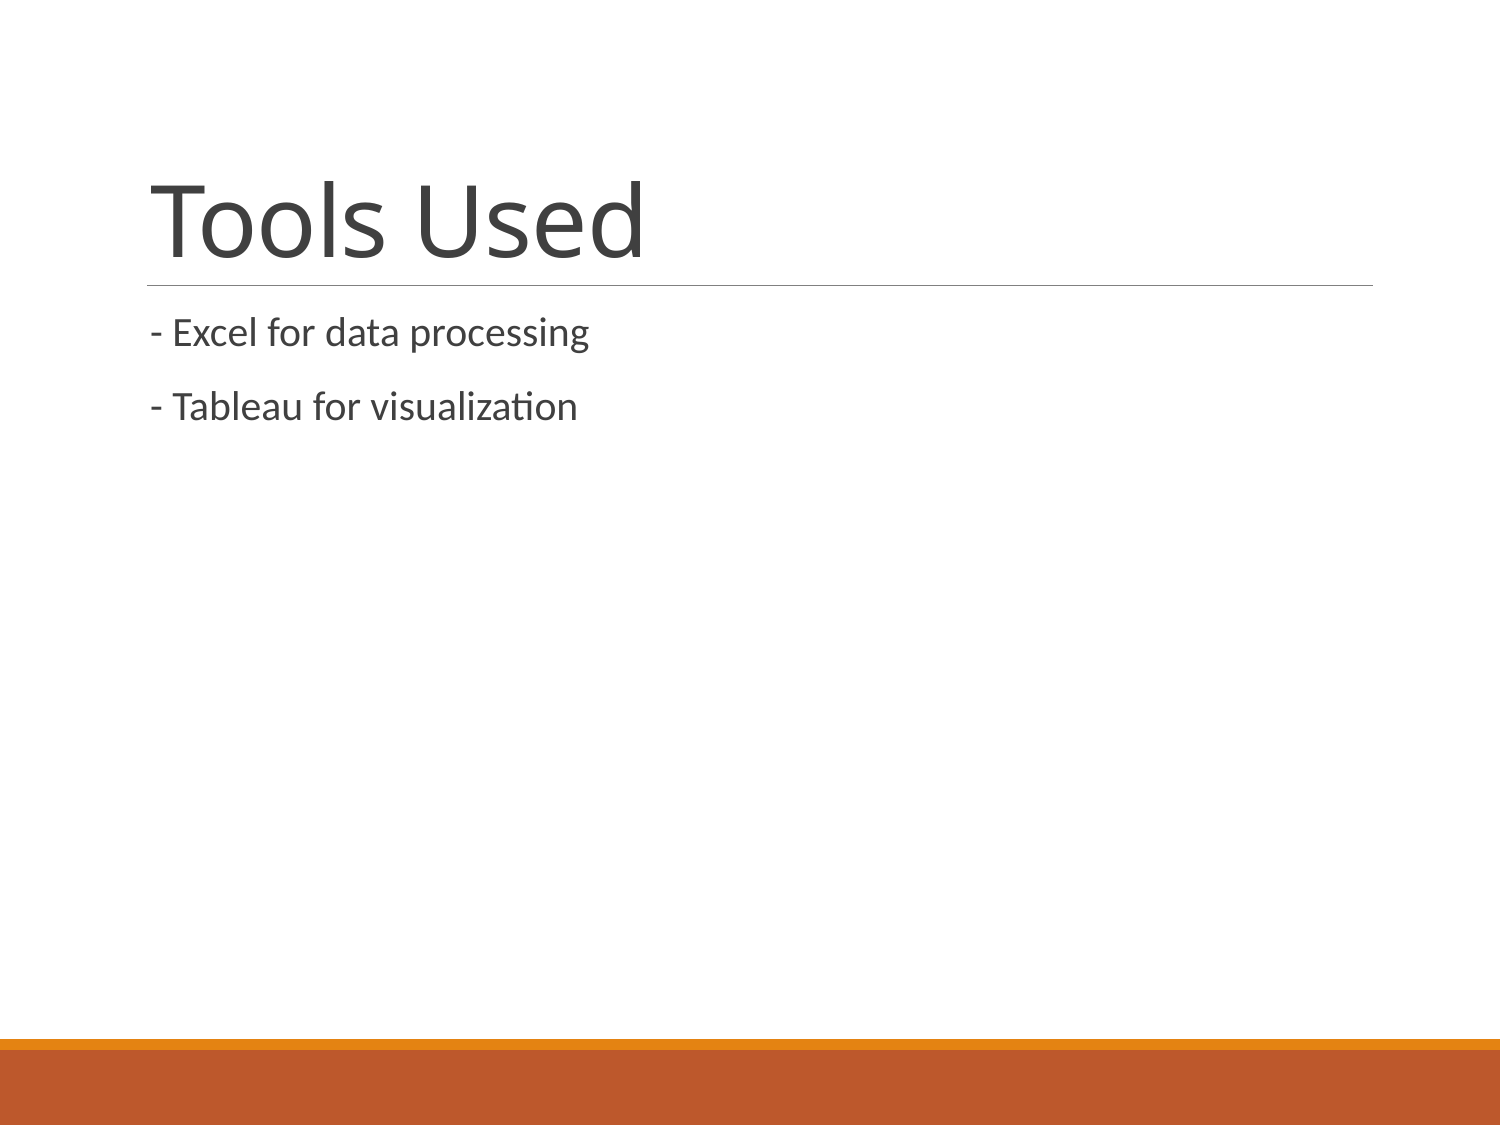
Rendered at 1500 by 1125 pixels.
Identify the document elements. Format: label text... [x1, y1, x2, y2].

title Tools Used [135, 47, 1373, 285]
list - Excel for data processing - Tableau for visualization [135, 302, 1373, 963]
